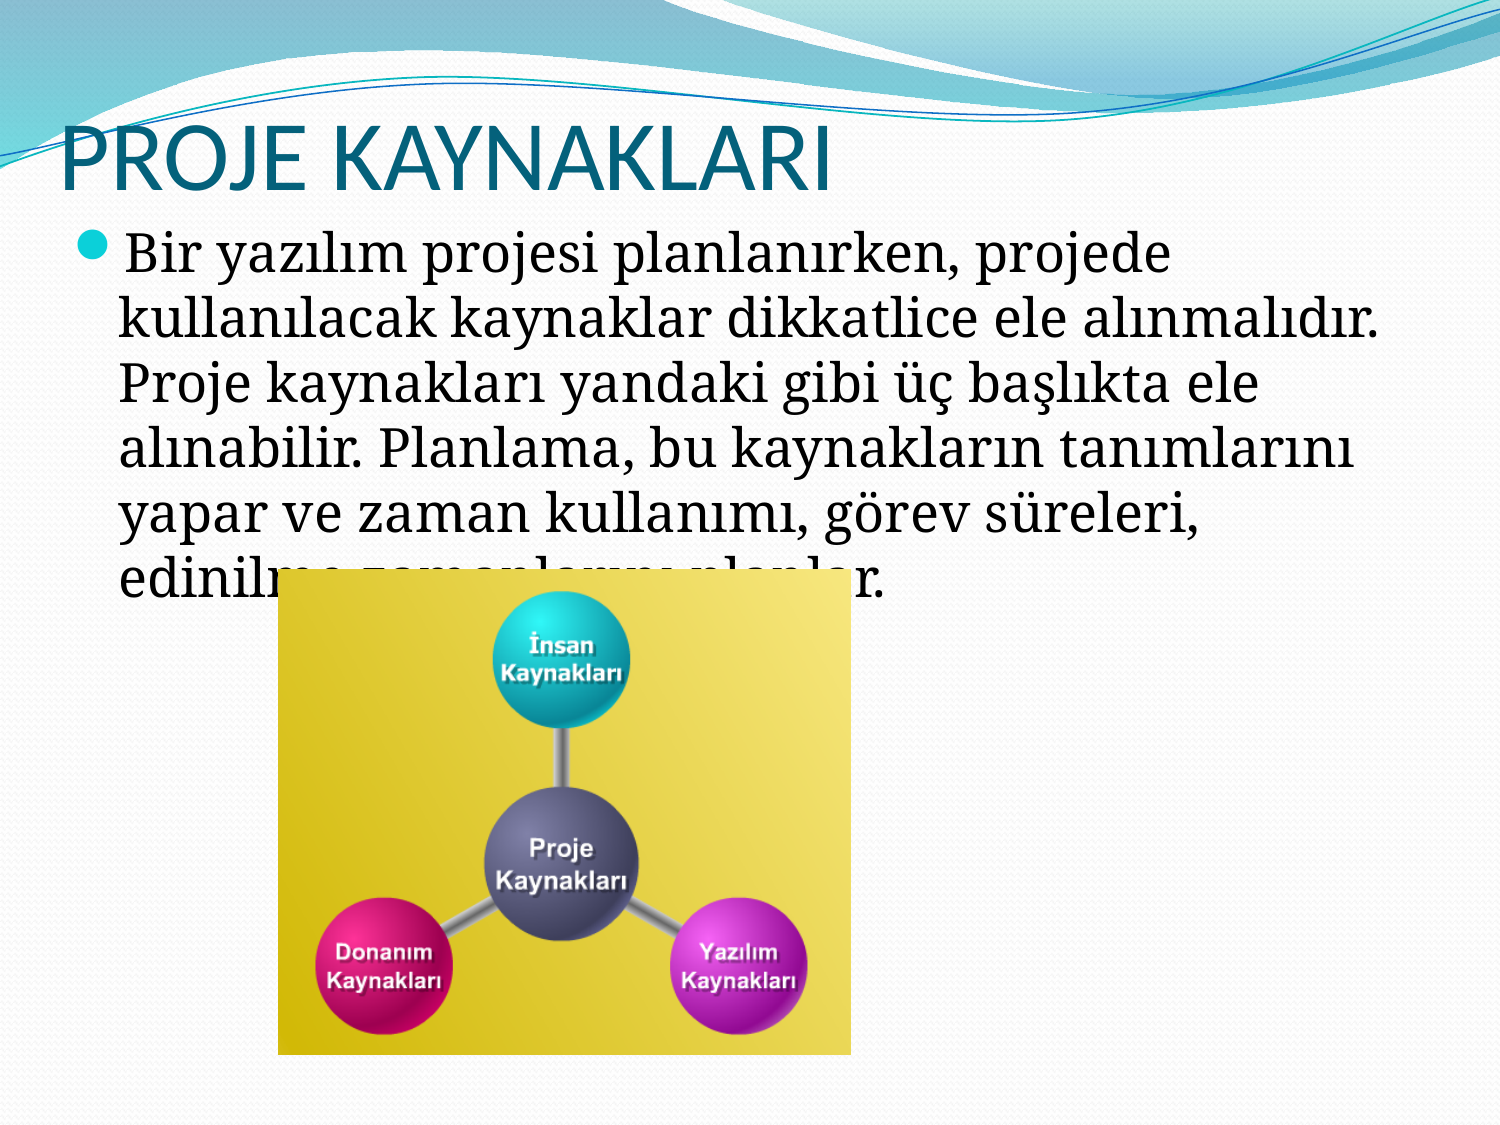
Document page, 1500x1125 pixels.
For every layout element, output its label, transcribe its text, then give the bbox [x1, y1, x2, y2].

picture [278, 569, 851, 1055]
list Bir yazılım projesi planlanırken, projede kullanılacak kaynaklar dikkatlice ele alınmalıdır. Proje kaynakları yandaki gibi üç başlıkta ele alınabilir. Planlama, bu kaynakların tanımlarını yapar ve zaman kullanımı, görev süreleri, edinilme zamanlarını planlar. [58, 210, 1425, 1038]
title PROJE KAYNAKLARI [58, 23, 1409, 210]
